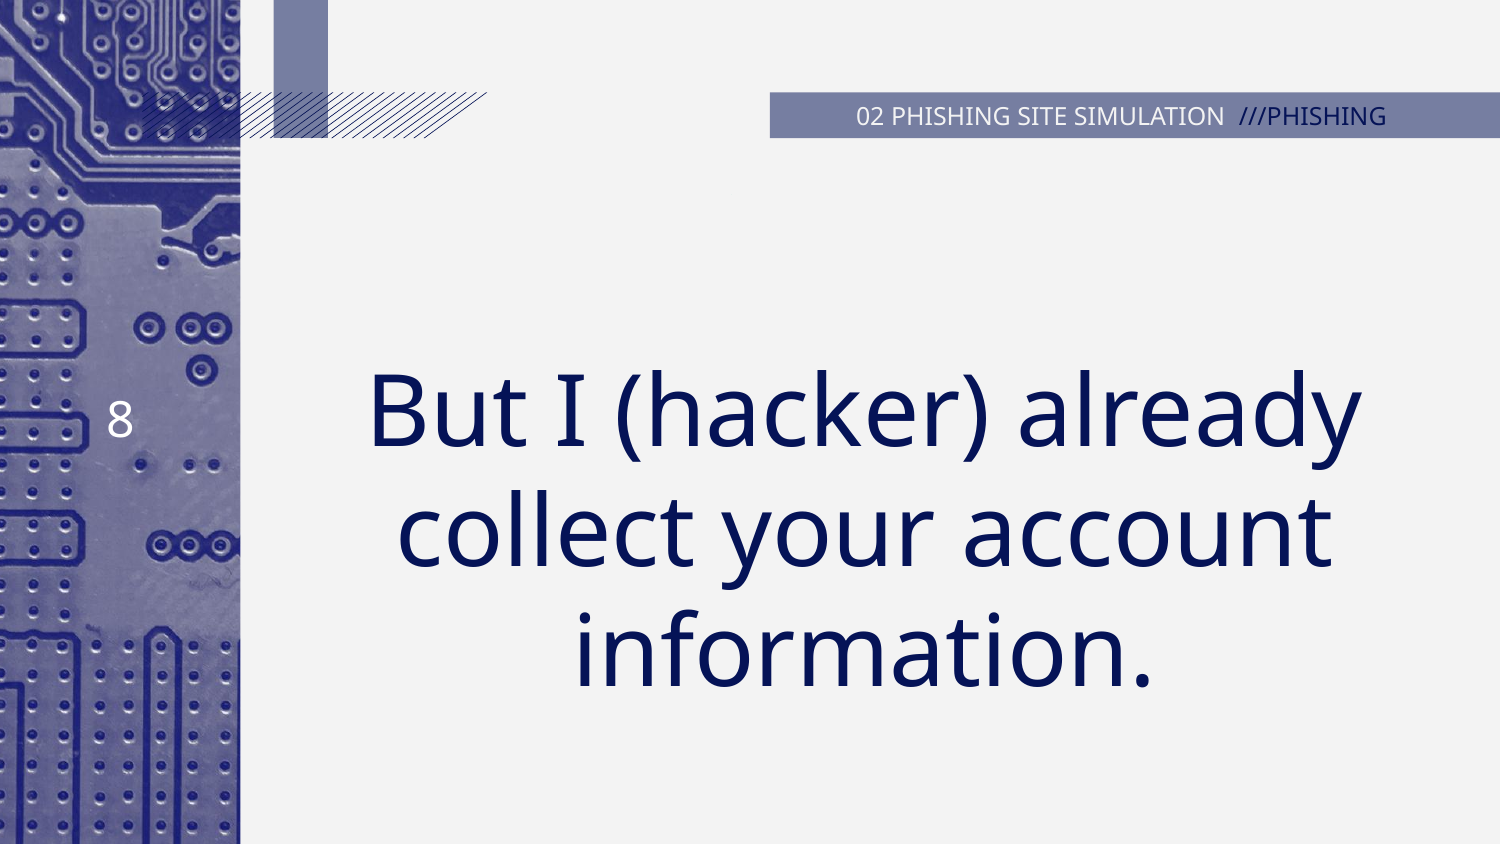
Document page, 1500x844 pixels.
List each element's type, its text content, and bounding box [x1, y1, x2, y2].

title 02 PHISHING SITE SIMULATION ///PHISHING [811, 69, 1402, 162]
picture [0, 0, 241, 844]
subtitle But I (hacker) already collect your account information. [327, 331, 1402, 591]
slide_number ‹#› [75, 389, 166, 455]
